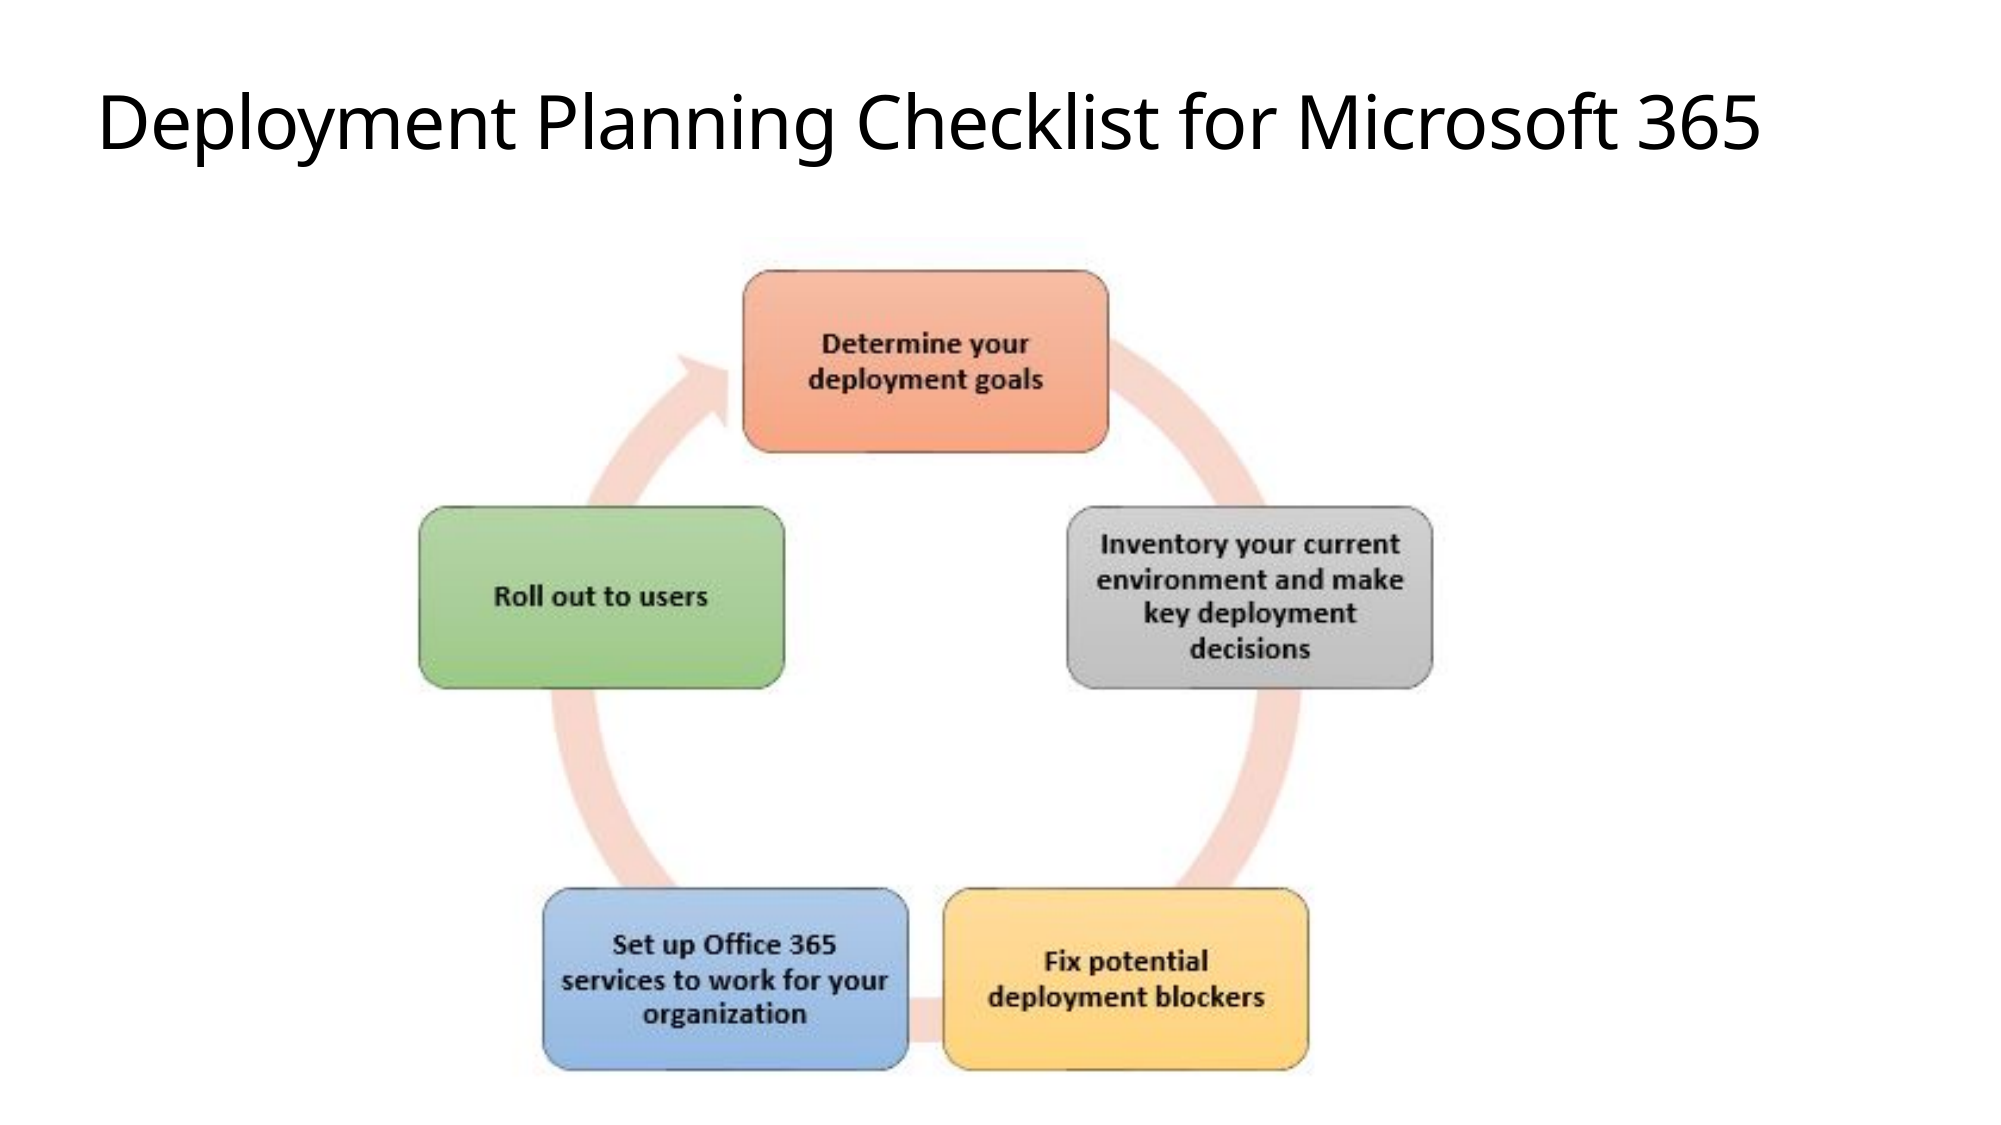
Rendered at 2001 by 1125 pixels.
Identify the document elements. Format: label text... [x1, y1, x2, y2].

title Deployment Planning Checklist for Microsoft 365 [96, 75, 1904, 166]
picture [400, 237, 1466, 1117]
